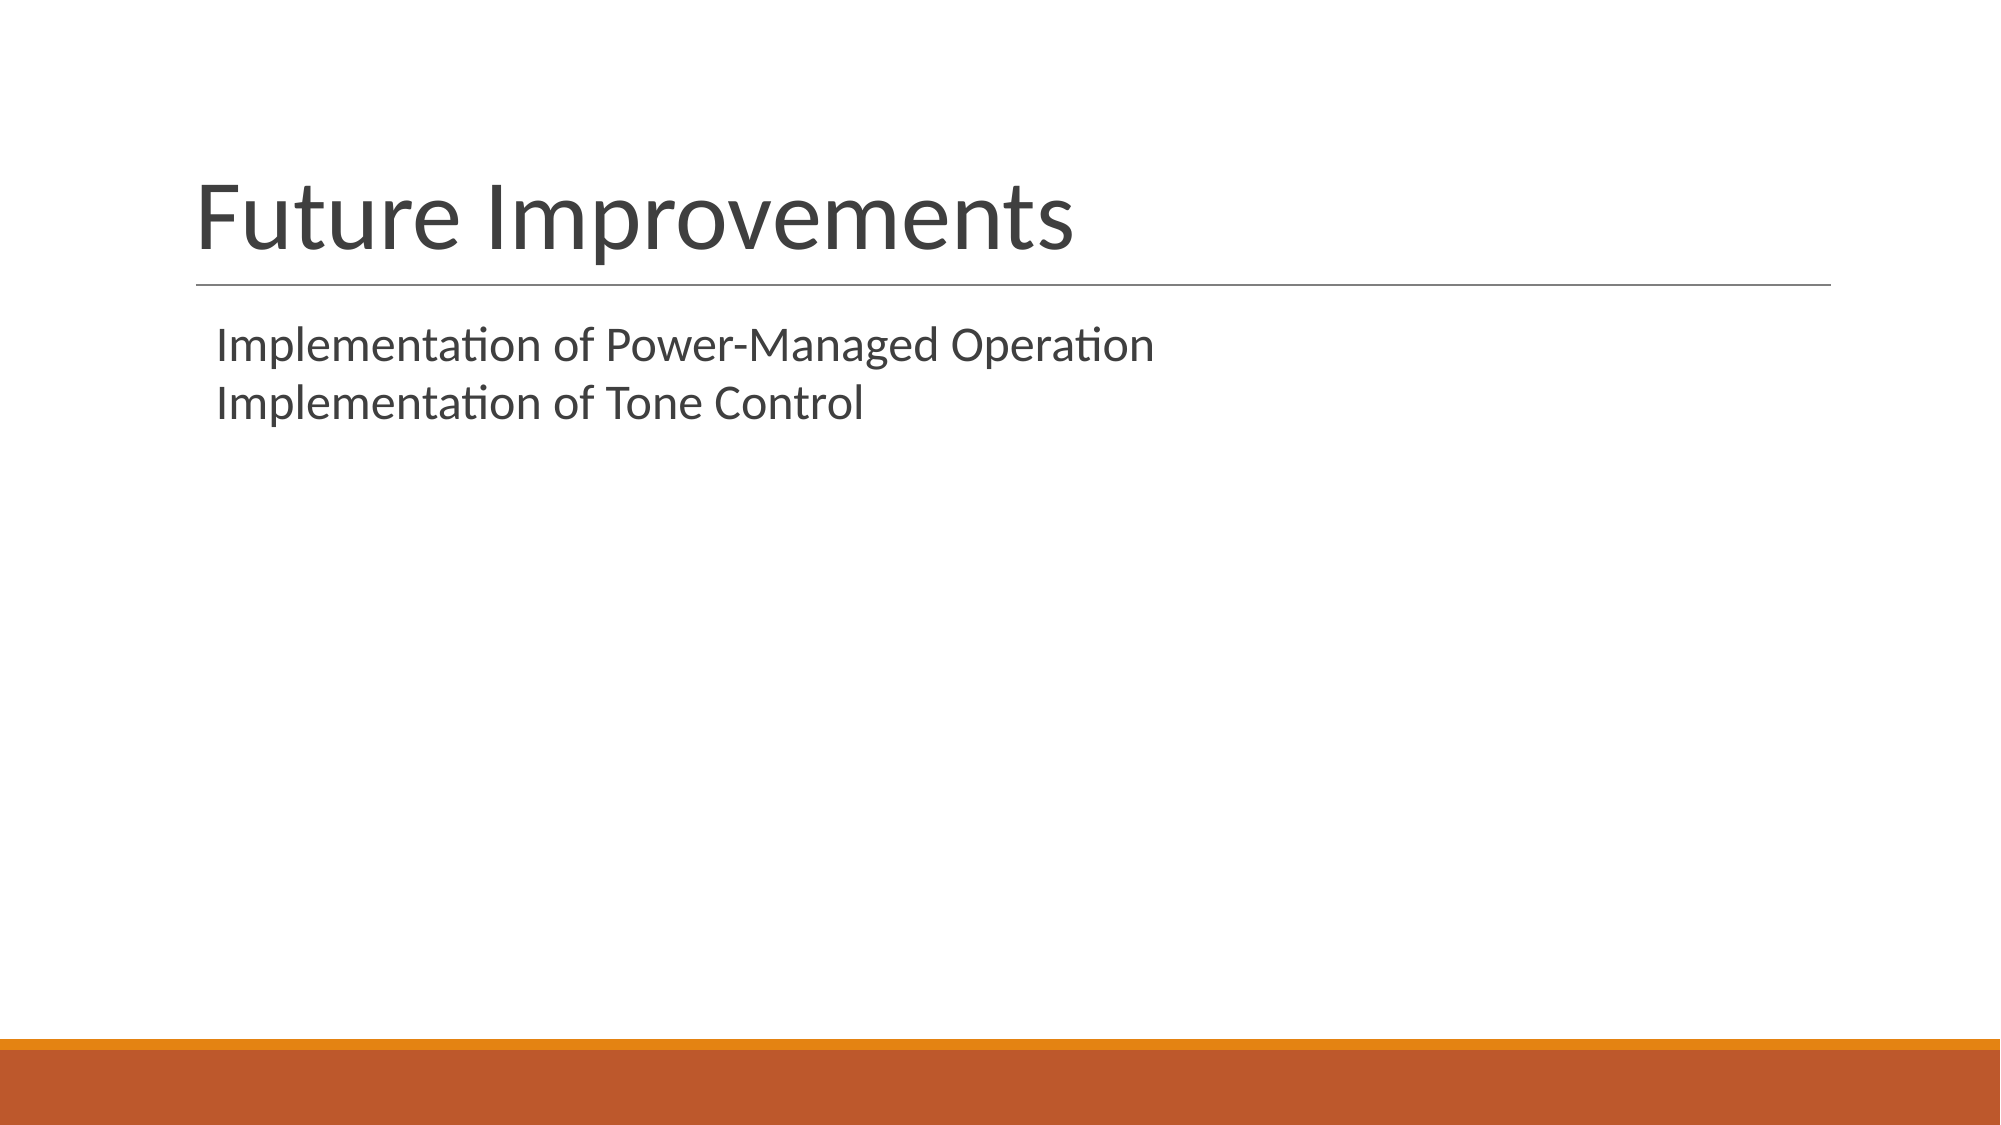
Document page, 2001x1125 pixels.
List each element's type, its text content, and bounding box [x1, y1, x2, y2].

list Implementation of Power-Managed Operation Implementation of Tone Control [180, 302, 1830, 963]
title Future Improvements [180, 47, 1830, 285]
